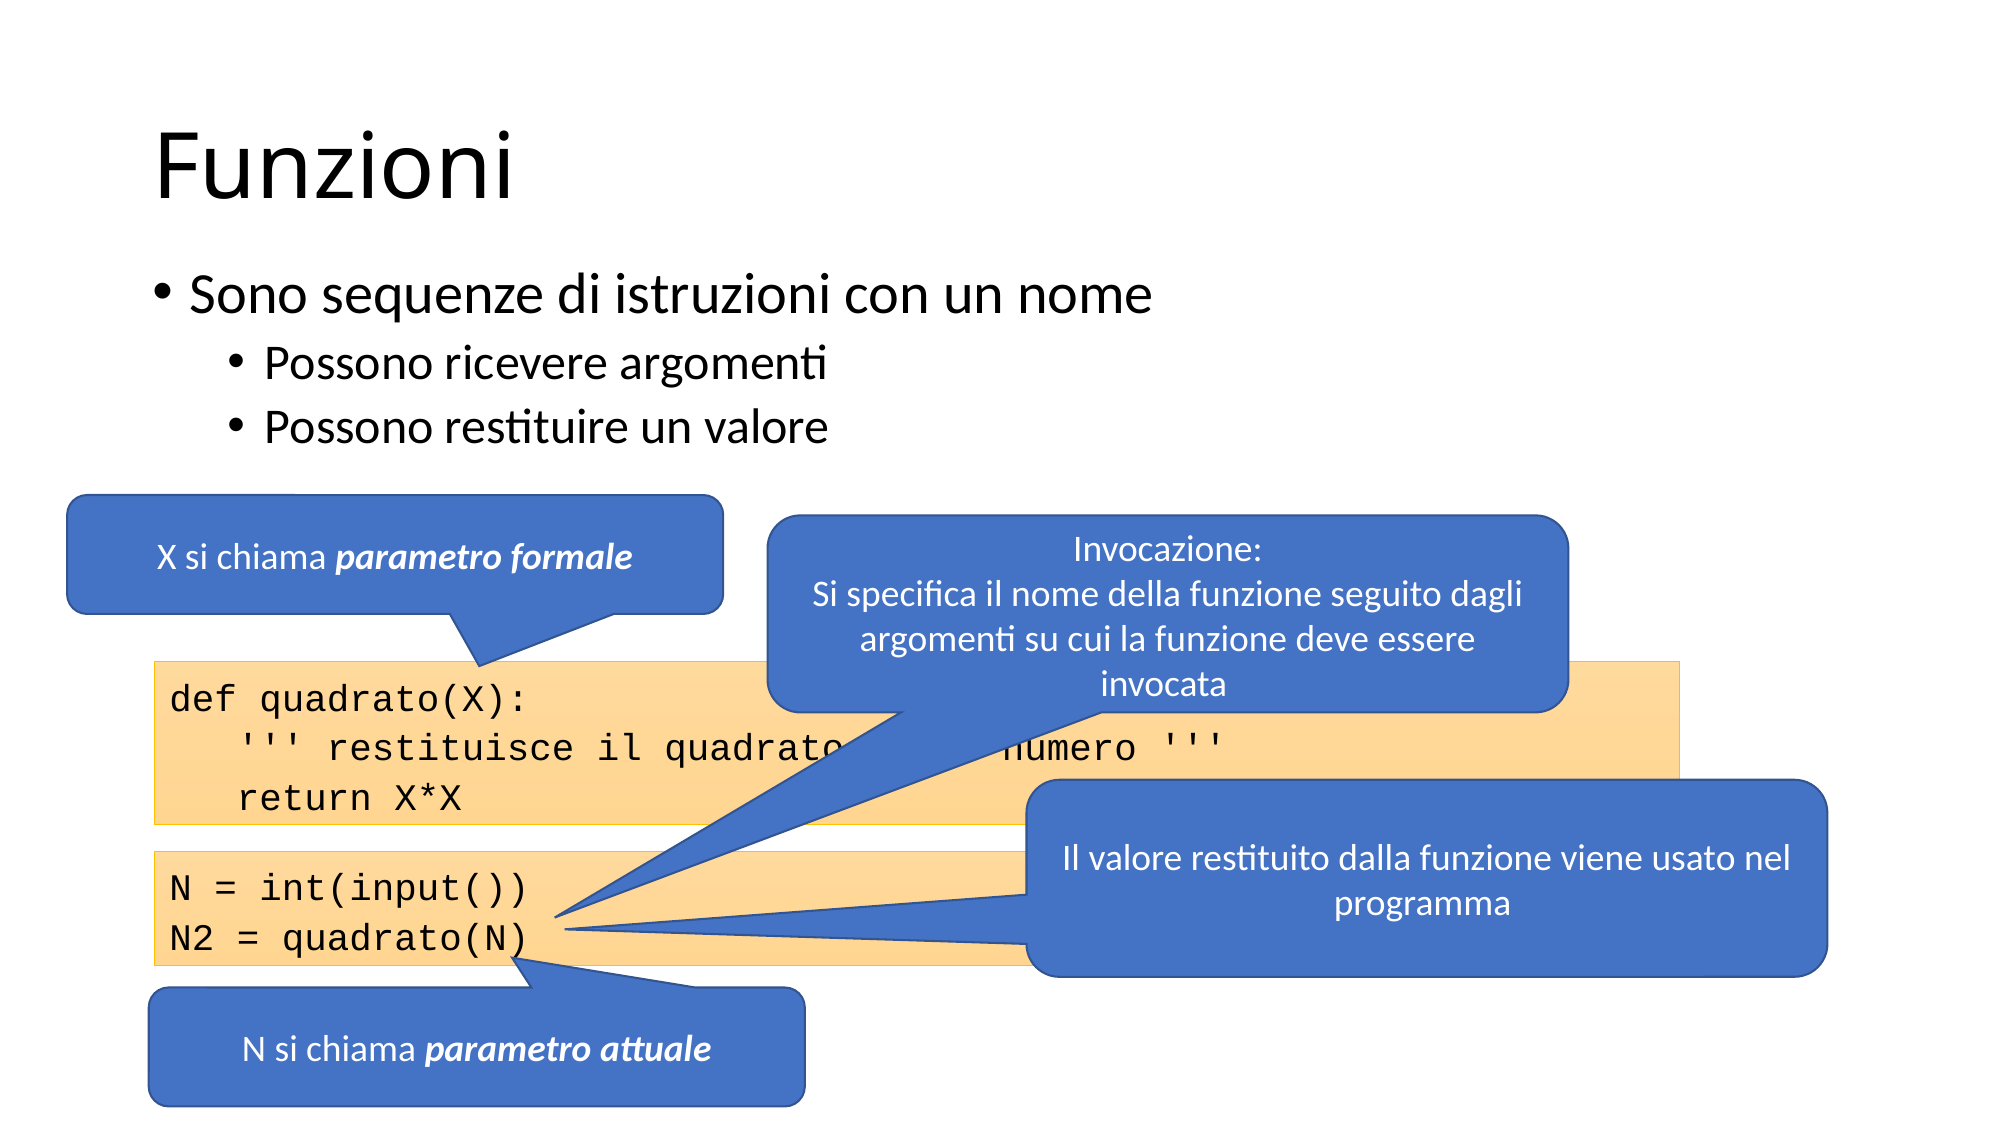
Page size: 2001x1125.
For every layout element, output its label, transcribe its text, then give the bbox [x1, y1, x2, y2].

text_box def quadrato(X): ''' restituisce il quadrato di un numero ''' return X*X [154, 661, 894, 825]
text_box Invocazione: Si specifica il nome della funzione seguito dagli argomenti su cui la funzione deve essere invocata [554, 514, 1570, 919]
text_box def quadrato(X): ''' restituisce il quadrato di un numero ''' return X*X [807, 661, 1680, 825]
list Sono sequenze di istruzioni con un nome Possono ricevere argomenti Possono restituire un valore [137, 255, 1863, 1014]
text_box Il valore restituito dalla funzione viene usato nel programma [564, 778, 1829, 978]
text_box N si chiama parametro attuale [147, 956, 806, 1108]
text_box X si chiama parametro formale [65, 493, 725, 668]
text_box N = int(input()) N2 = quadrato(N) [154, 851, 1032, 966]
title Funzioni [137, 59, 1863, 255]
